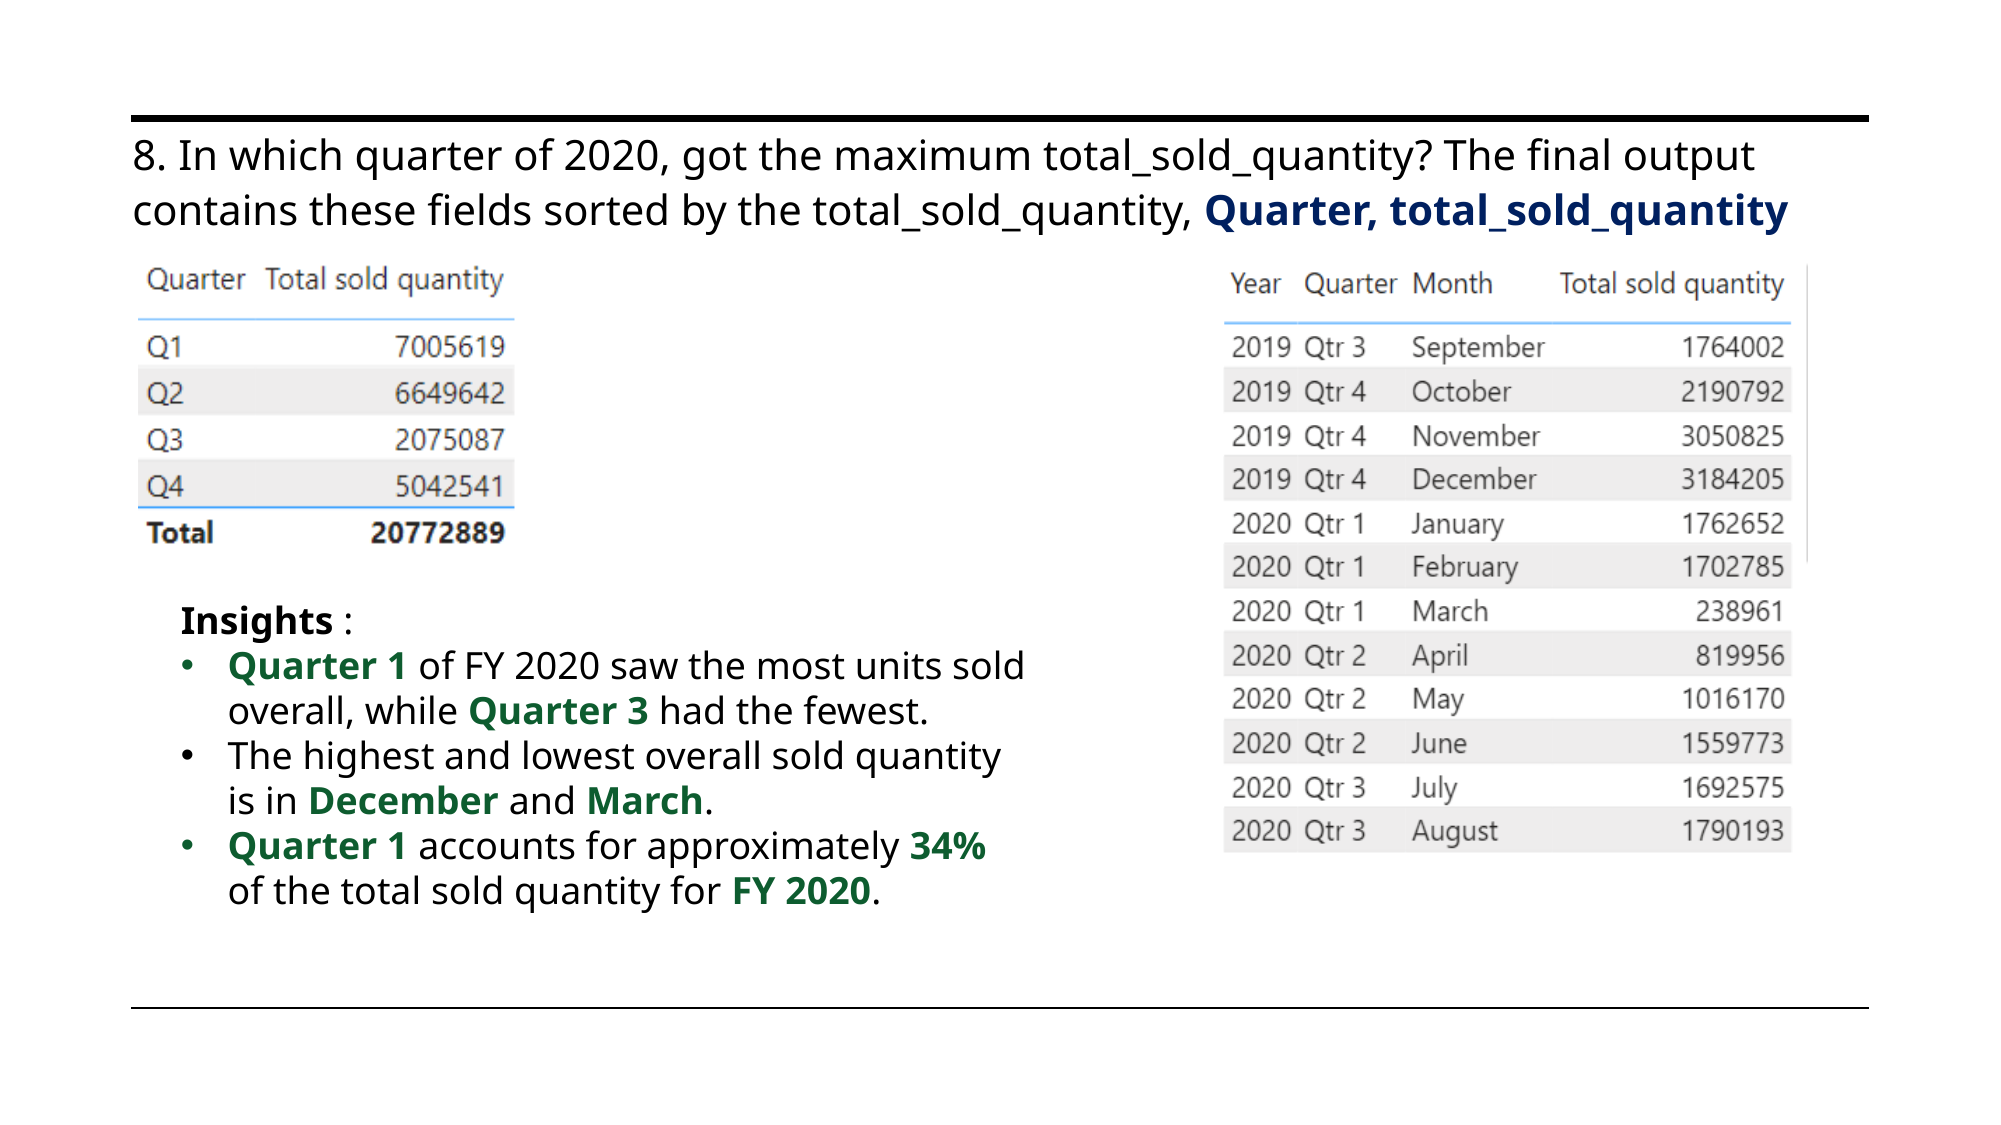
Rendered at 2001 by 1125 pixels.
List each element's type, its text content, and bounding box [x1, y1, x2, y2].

picture [138, 249, 524, 563]
text_box Insights : Quarter 1 of FY 2020 saw the most units sold overall, while Quarter 3 had the fewest. The highest and lowest overall sold quantity is in December and March. Quarter 1 accounts for approximately 34% of the total sold quantity for FY 2020. [166, 589, 1045, 1009]
picture [1223, 249, 1808, 872]
list 8. In which quarter of 2020, got the maximum total_sold_quantity? The final output contains these fields sorted by the total_sold_quantity, Quarter, total_sold_quantity [117, 116, 1862, 999]
